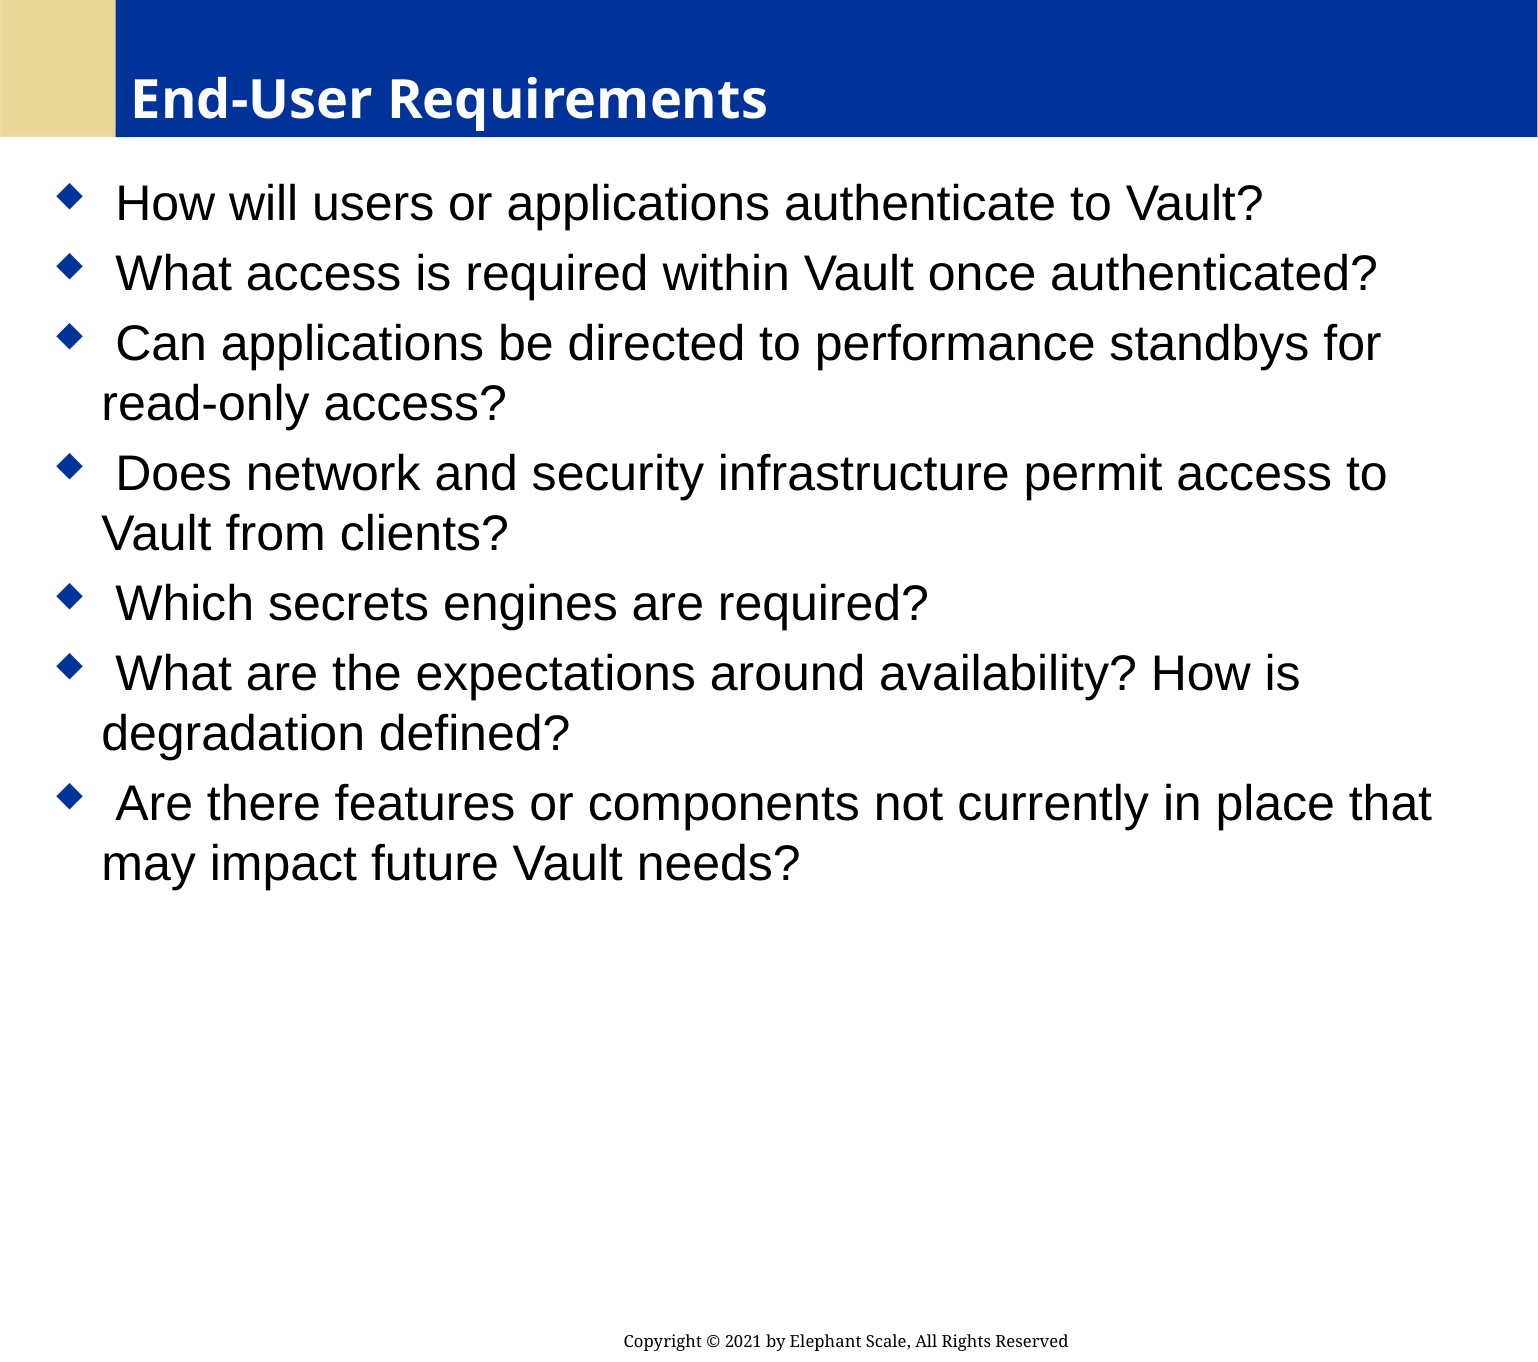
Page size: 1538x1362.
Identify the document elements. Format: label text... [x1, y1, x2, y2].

list How will users or applications authenticate to Vault? What access is required within Vault once authenticated? Can applications be directed to performance standbys for read-only access? Does network and security infrastructure permit access to Vault from clients? Which secrets engines are required? What are the expectations around availability? How is degradation defined? Are there features or components not currently in place that may impact future Vault needs? [38, 162, 1500, 1284]
title End-User Requirements [115, 0, 1538, 138]
text_box Copyright © 2021 by Elephant Scale, All Rights Reserved [608, 1322, 1085, 1358]
picture [0, 0, 115, 137]
